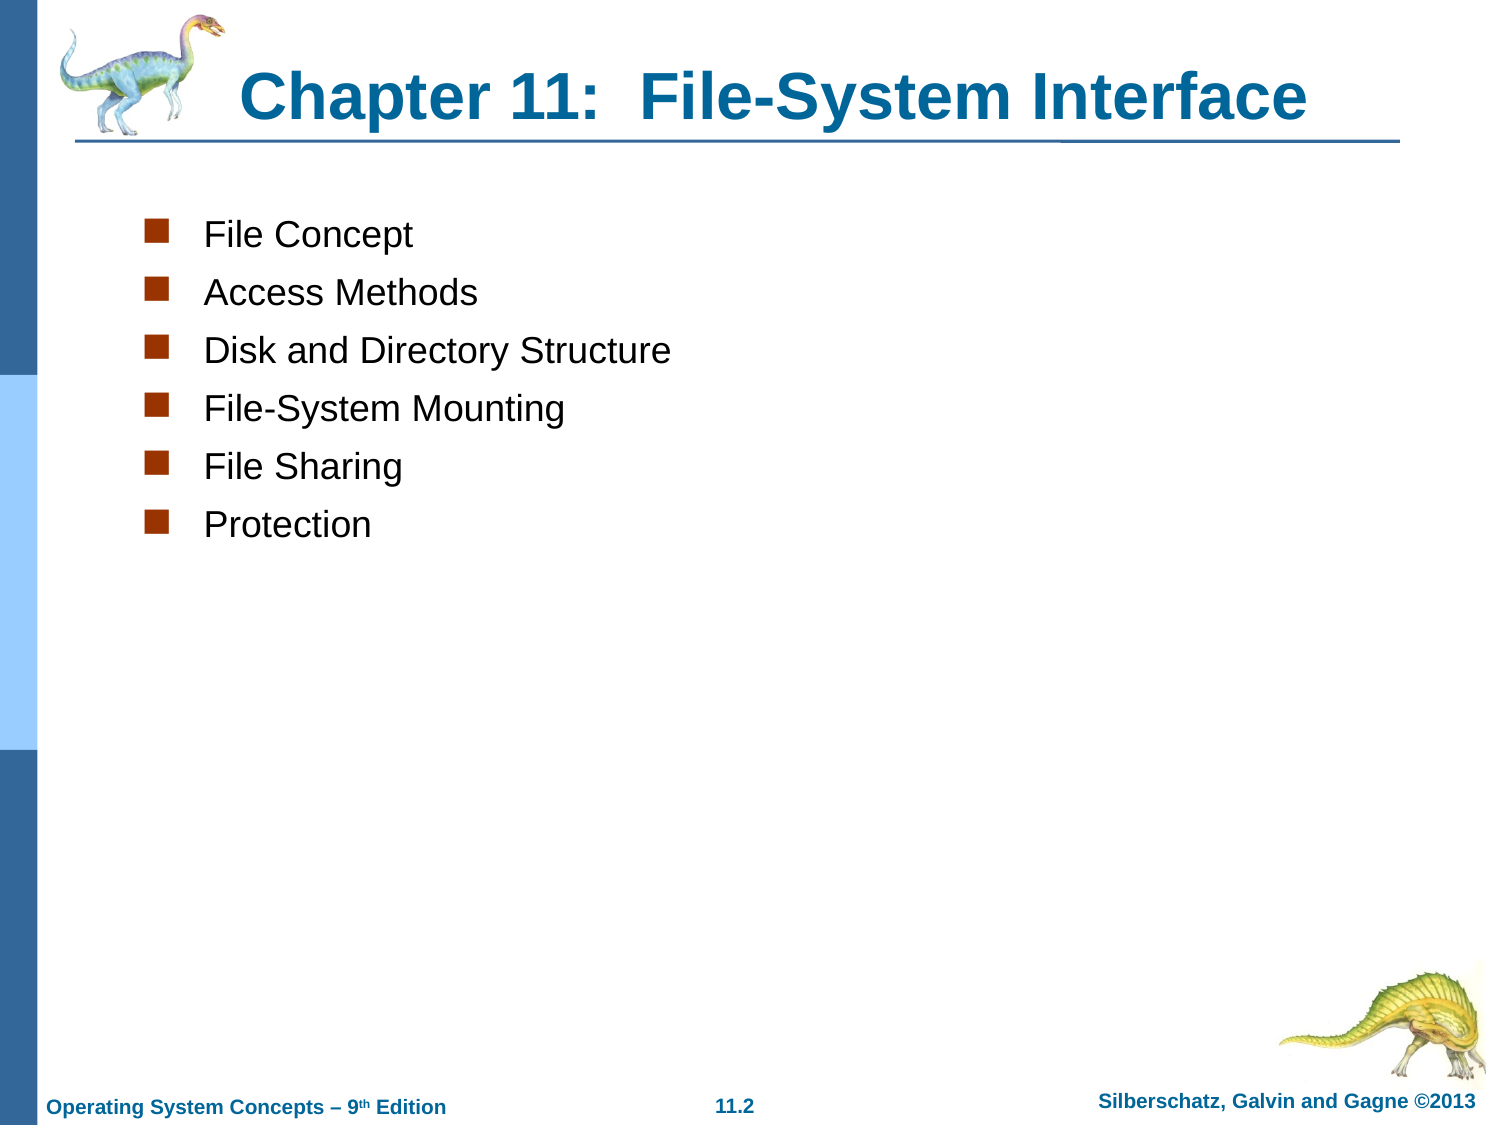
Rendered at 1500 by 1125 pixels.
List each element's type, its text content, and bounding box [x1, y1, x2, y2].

picture [46, 0, 243, 149]
picture [1275, 959, 1486, 1090]
list File Concept Access Methods Disk and Directory Structure File-System Mounting File Sharing Protection [132, 202, 1069, 776]
title Chapter 11: File-System Interface [123, 45, 1426, 141]
